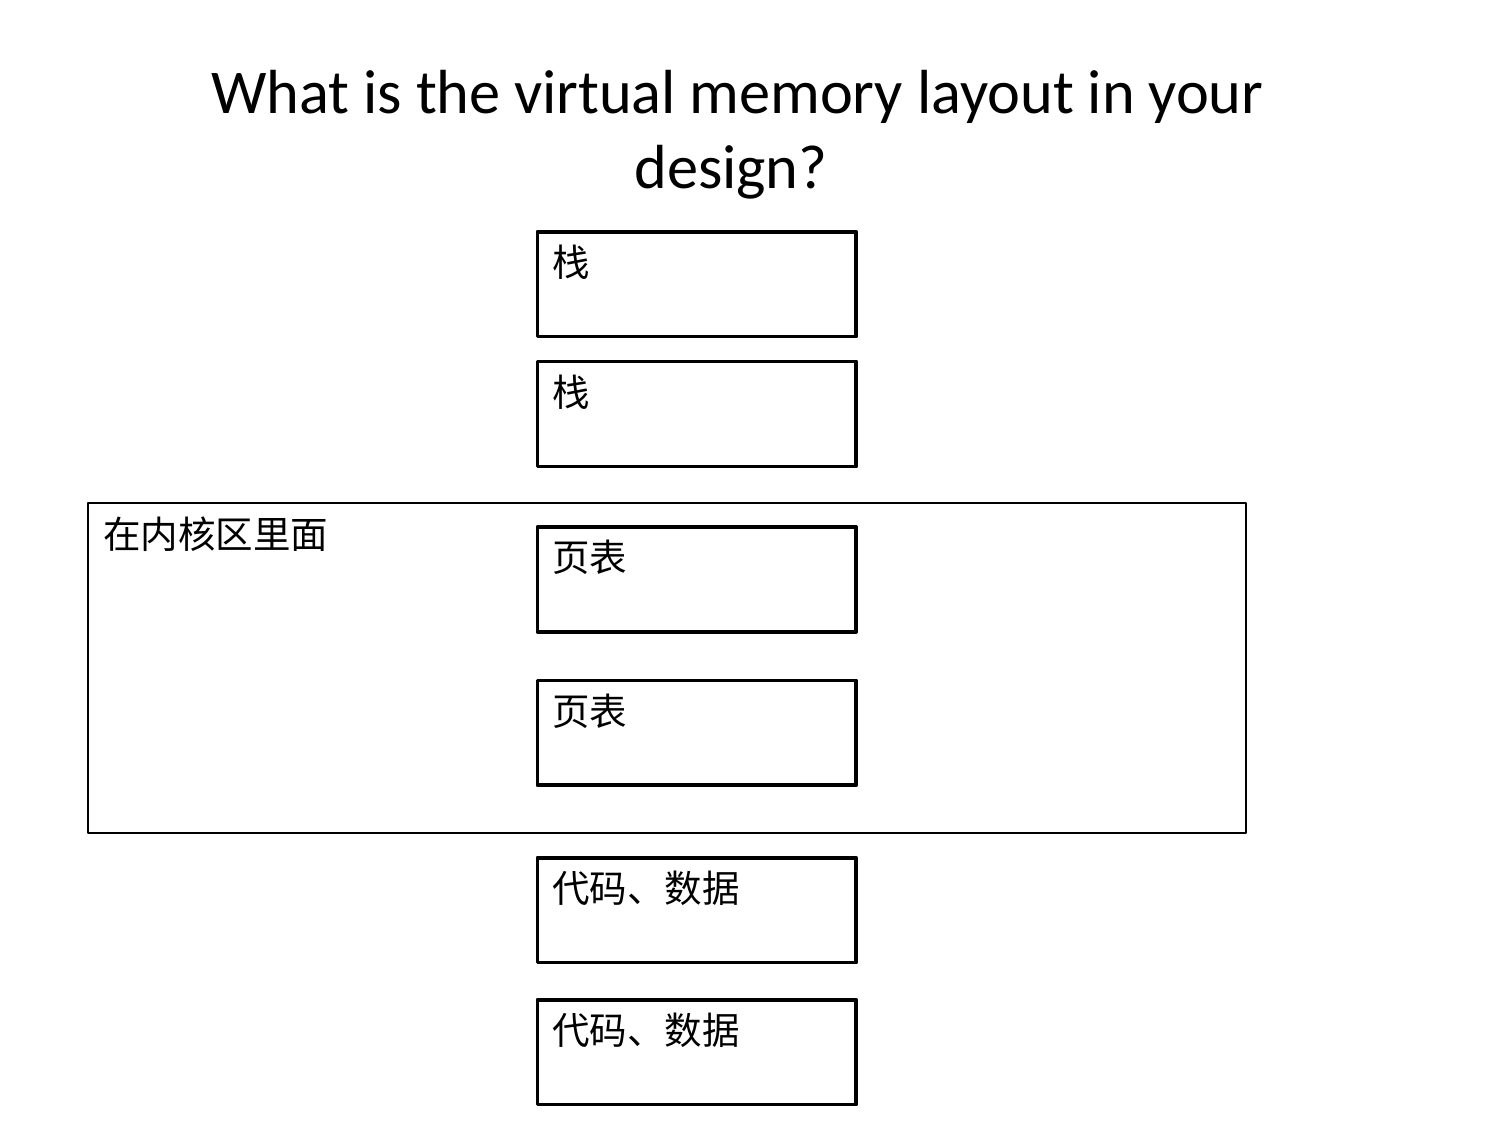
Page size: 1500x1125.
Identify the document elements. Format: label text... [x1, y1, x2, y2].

text_box 代码、数据 [537, 999, 857, 1105]
text_box 栈 [537, 361, 857, 467]
text_box 在内核区里面 [88, 503, 1247, 834]
text_box 代码、数据 [537, 857, 857, 963]
title What is the virtual memory layout in your design? [100, 42, 1376, 284]
text_box 栈 [537, 231, 857, 337]
